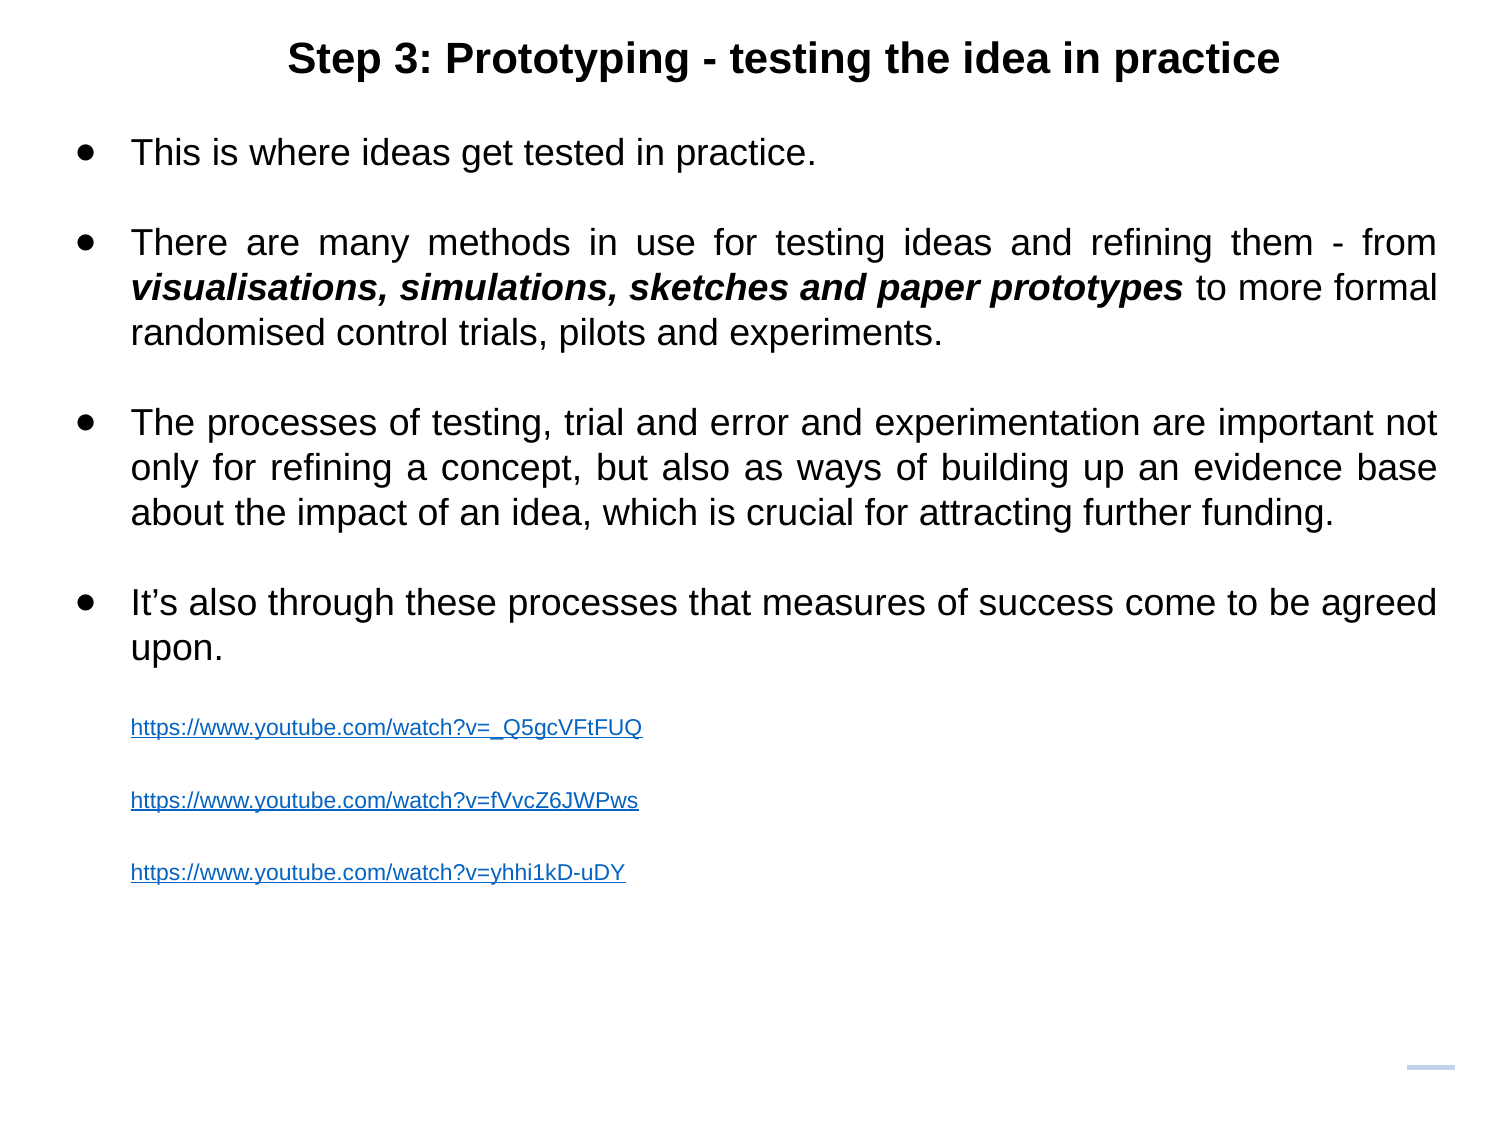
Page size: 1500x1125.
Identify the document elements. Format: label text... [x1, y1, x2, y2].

text_box Step 3: Prototyping - testing the idea in practice This is where ideas get tested in practice. There are many methods in use for testing ideas and refining them - from visualisations, simulations, sketches and paper prototypes to more formal randomised control trials, pilots and experiments. The processes of testing, trial and error and experimentation are important not only for refining a concept, but also as ways of building up an evidence base about the impact of an idea, which is crucial for attracting further funding. It’s also through these processes that measures of success come to be agreed upon. https://www.youtube.com/watch?v=_Q5gcVFtFUQ https://www.youtube.com/watch?v=fVvcZ6JWPws https://www.youtube.com/watch?v=yhhi1kD-uDY [40, 15, 1453, 1041]
